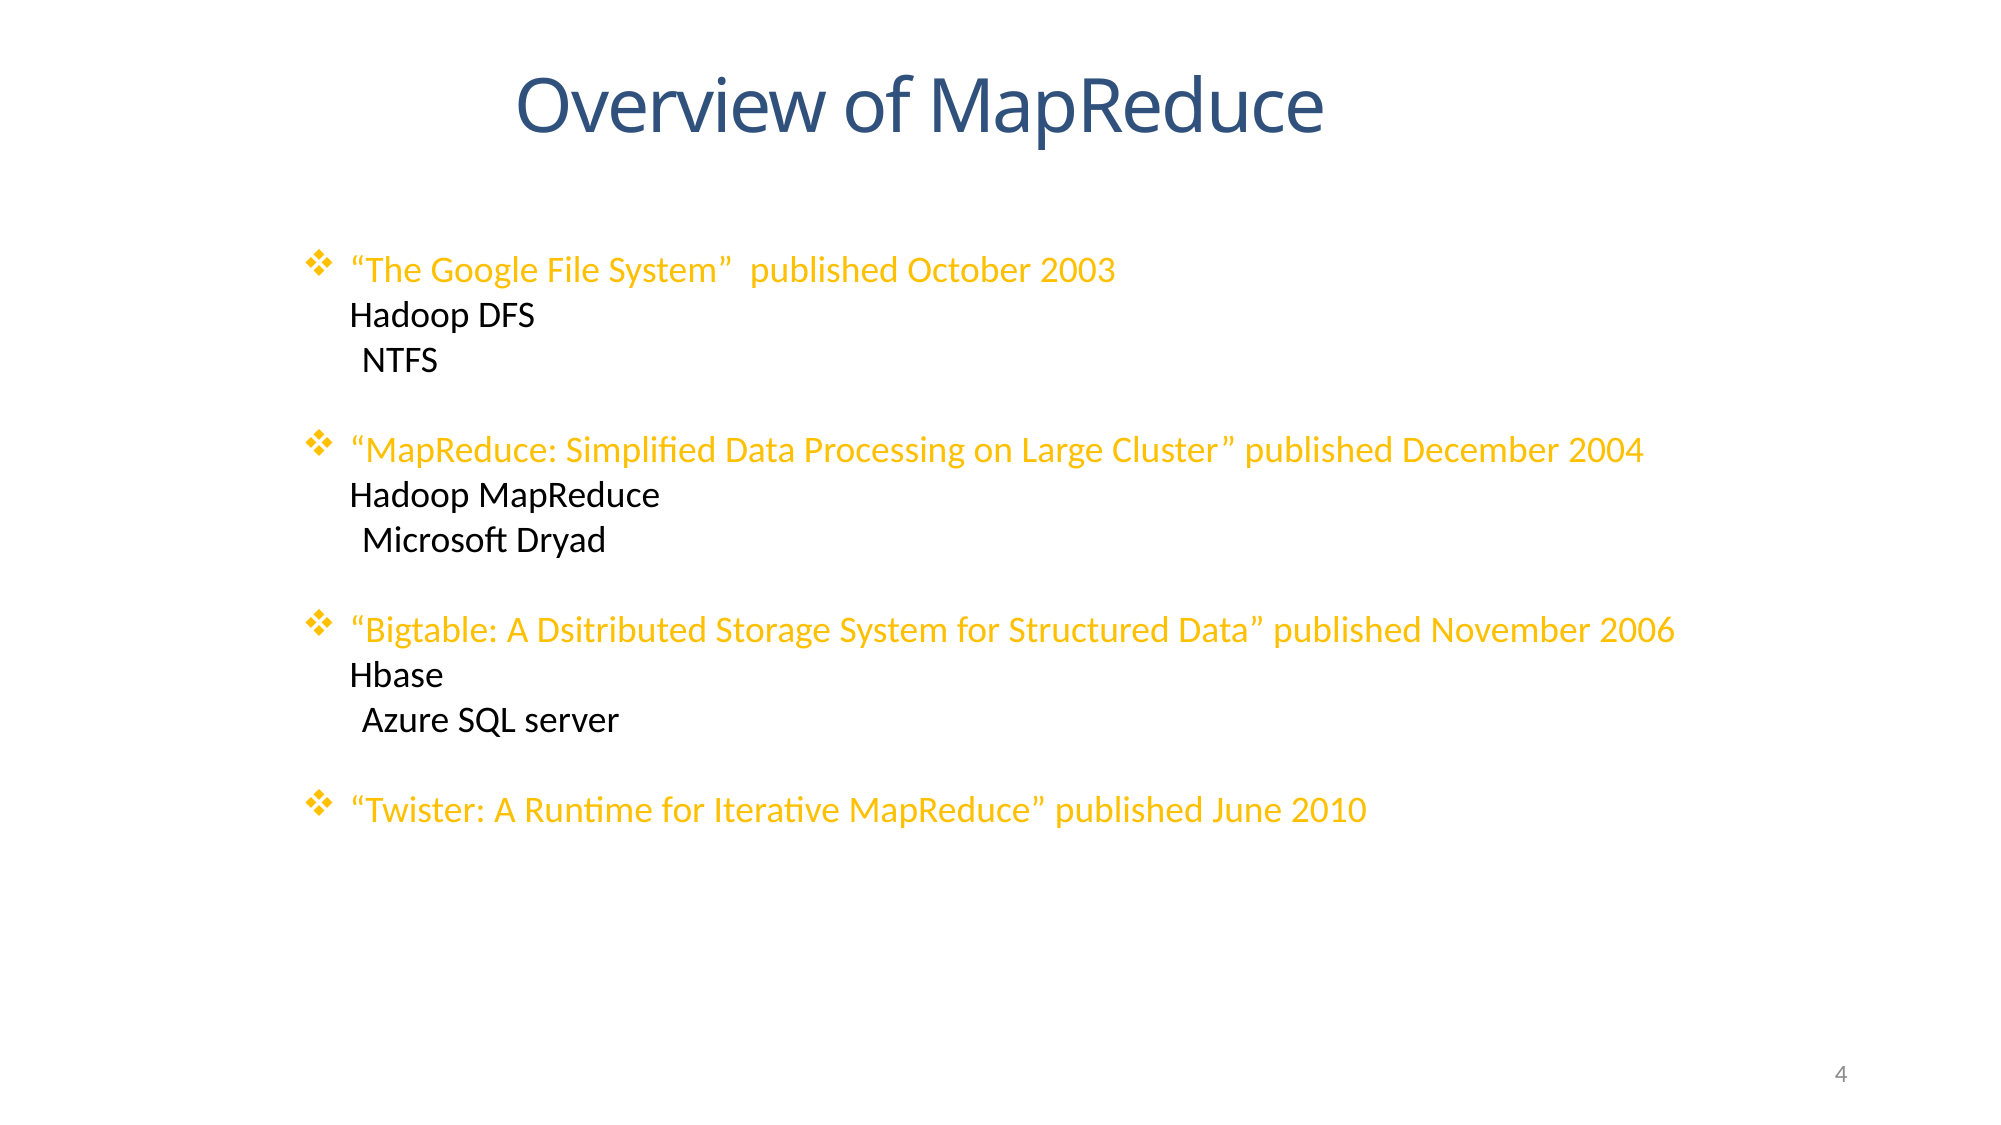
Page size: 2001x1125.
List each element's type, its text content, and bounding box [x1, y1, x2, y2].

slide_number 4 [1412, 1042, 1863, 1103]
text_box “The Google File System” published October 2003 Hadoop DFS NTFS “MapReduce: Simplified Data Processing on Large Cluster” published December 2004 Hadoop MapReduce Microsoft Dryad “Bigtable: A Dsitributed Storage System for Structured Data” published November 2006 Hbase Azure SQL server “Twister: A Runtime for Iterative MapReduce” published June 2010 [287, 237, 1750, 928]
text_box Overview of MapReduce [499, 50, 1475, 155]
